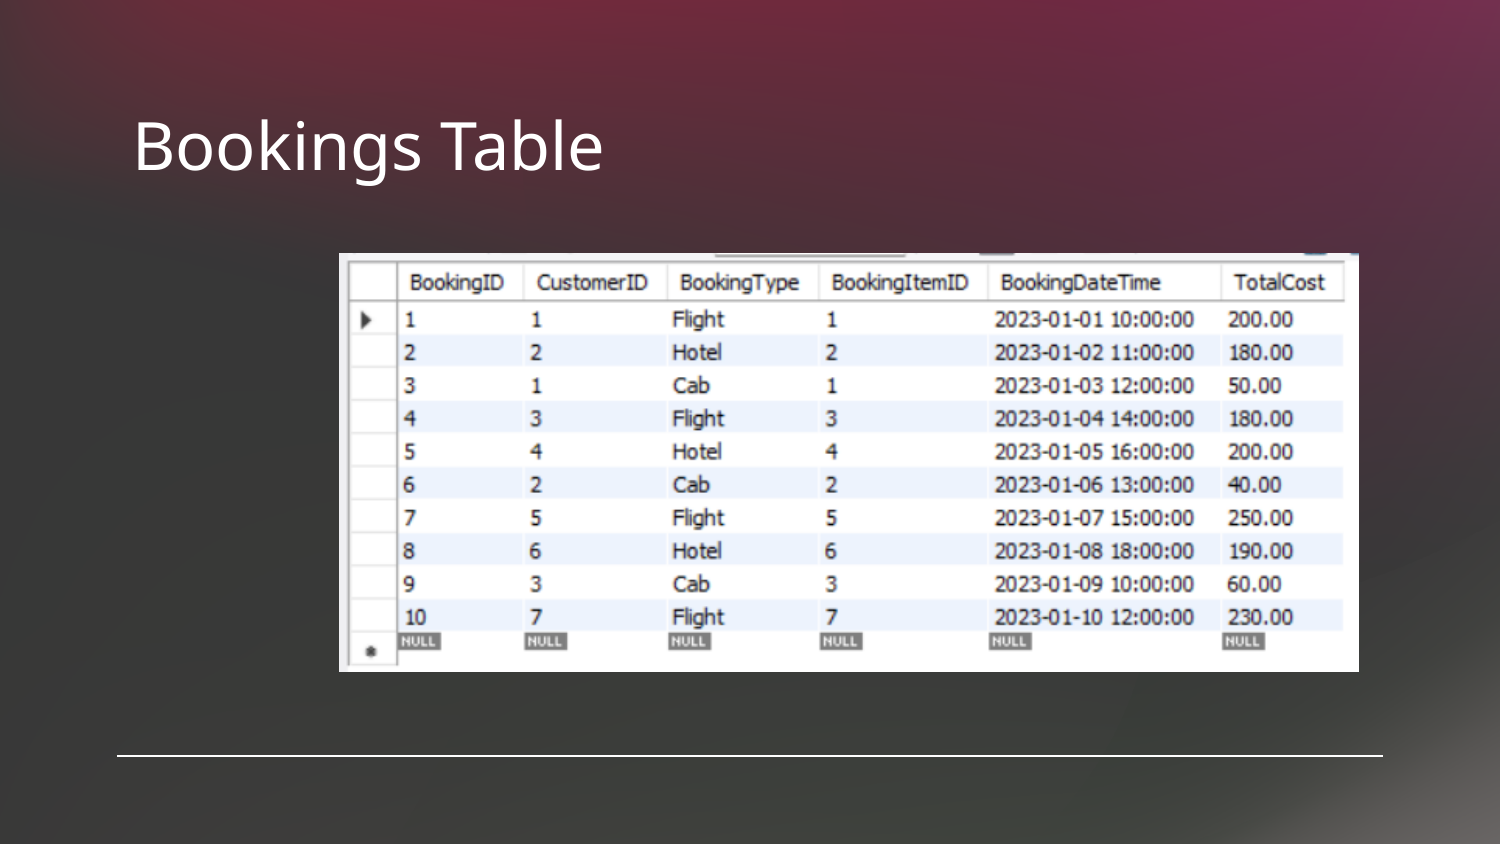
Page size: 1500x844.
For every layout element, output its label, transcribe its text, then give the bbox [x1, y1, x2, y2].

picture [0, 0, 1500, 844]
title Bookings Table [116, 88, 1383, 183]
